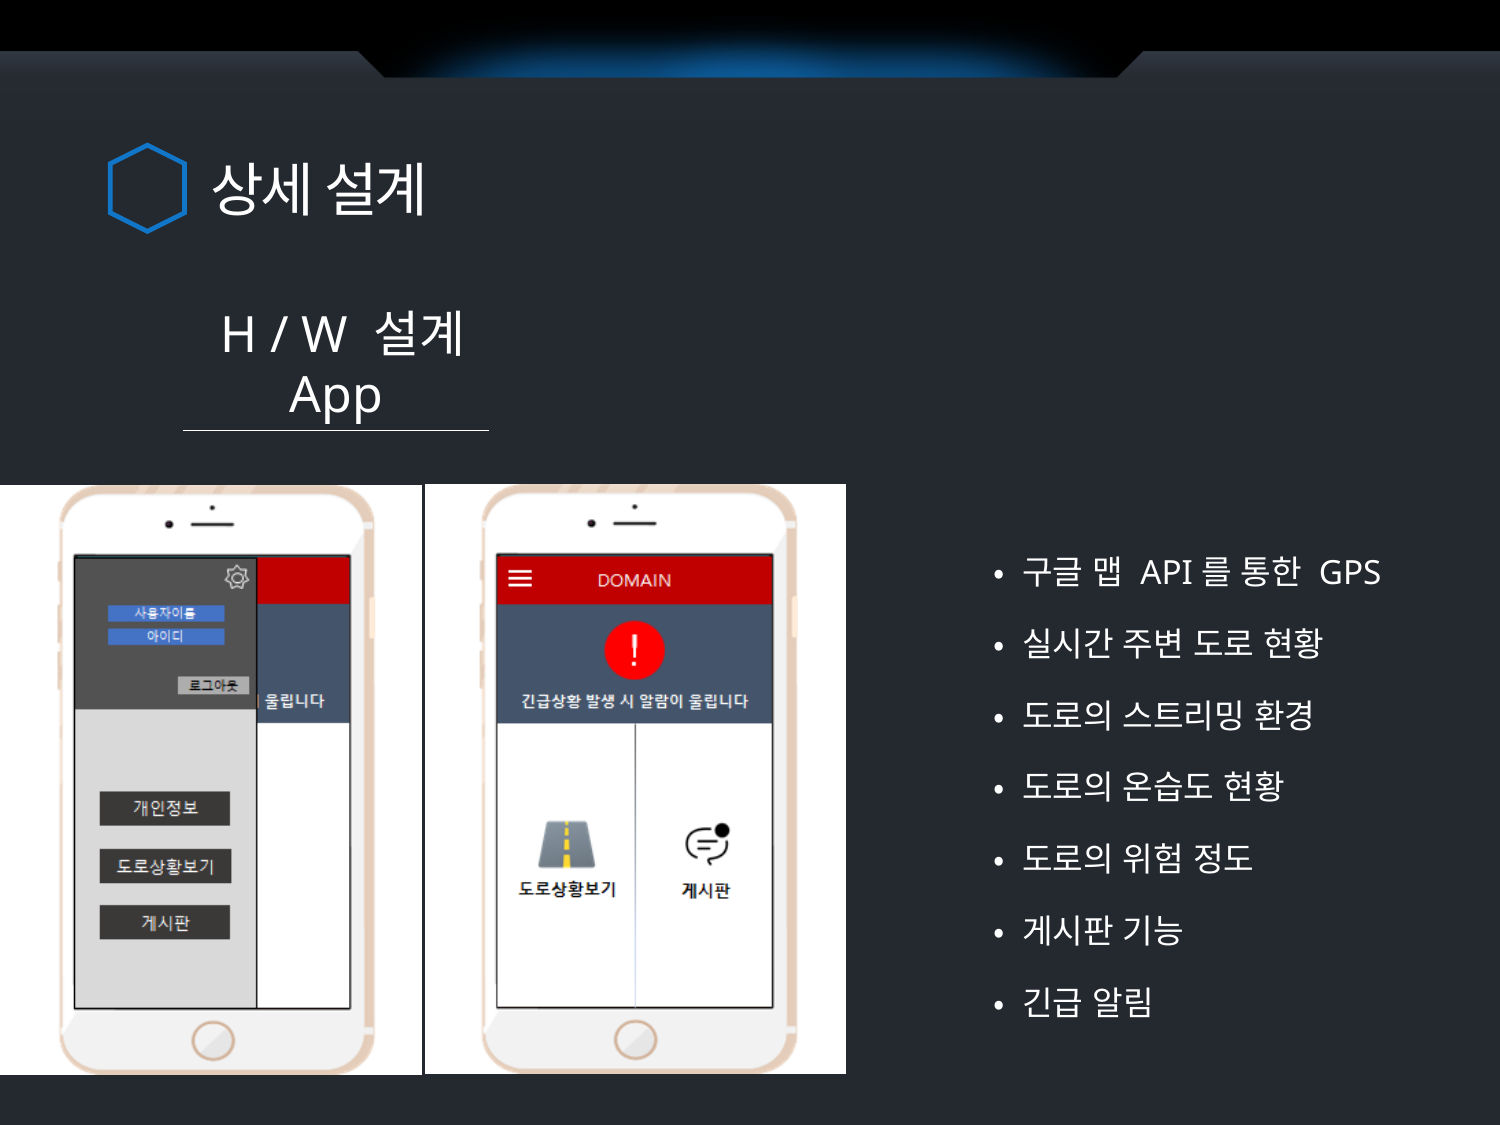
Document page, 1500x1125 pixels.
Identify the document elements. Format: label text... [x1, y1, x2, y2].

text_box • 구글 맵 API를 통한 GPS • 실시간 주변 도로 현황 • 도로의 스트리밍 환경 • 도로의 온습도 현황 • 도로의 위험 정도 • 게시판 기능 • 긴급 알림 [979, 511, 1500, 1030]
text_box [0, 295, 717, 431]
text_box 상세 설계 [195, 145, 443, 231]
picture [0, 0, 1500, 1125]
text_box [109, 143, 186, 233]
